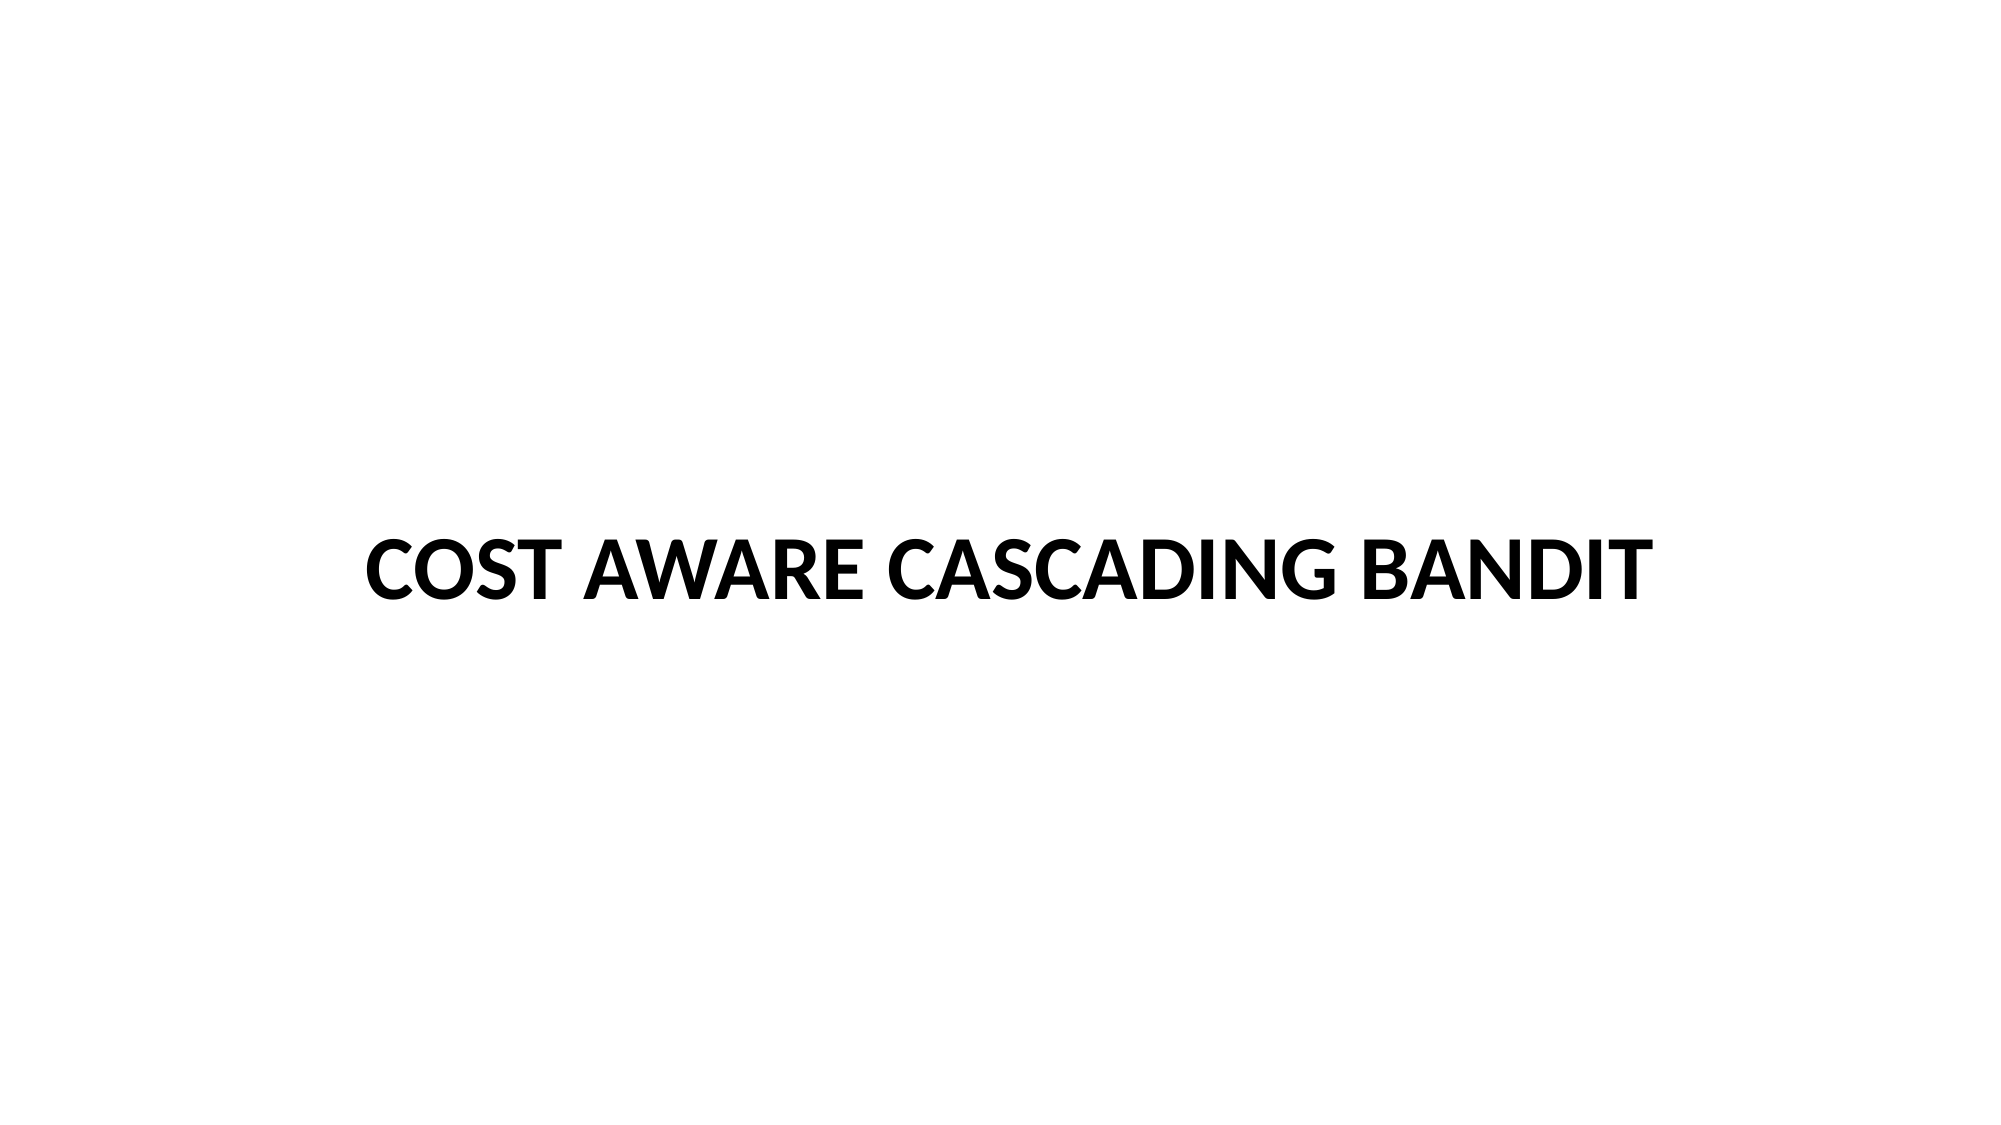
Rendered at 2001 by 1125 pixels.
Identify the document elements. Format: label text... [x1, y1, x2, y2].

text_box COST AWARE CASCADING BANDIT [137, 523, 1863, 602]
